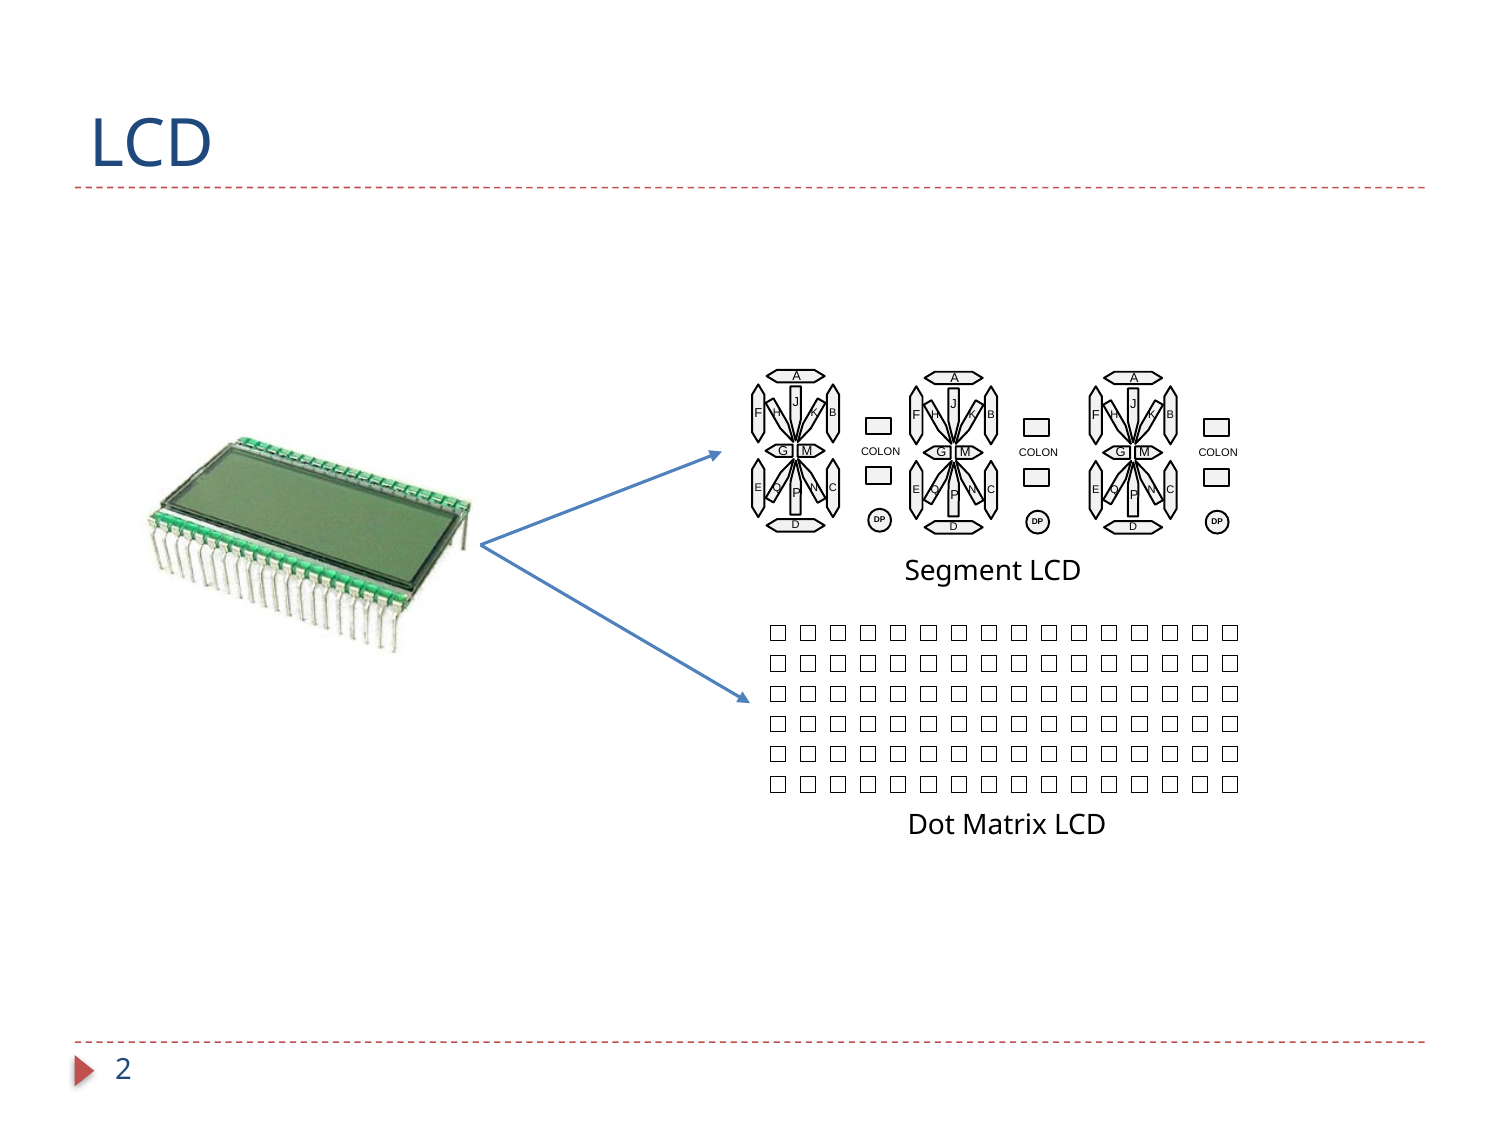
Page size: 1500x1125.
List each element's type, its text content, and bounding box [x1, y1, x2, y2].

text_box Segment LCD [889, 544, 1097, 594]
picture [768, 623, 1240, 794]
title LCD [75, 24, 1425, 188]
picture [1087, 367, 1240, 536]
picture [749, 365, 902, 534]
slide_number 2 [100, 1042, 426, 1103]
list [140, 430, 481, 659]
picture [907, 367, 1060, 536]
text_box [480, 451, 723, 544]
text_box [480, 544, 751, 704]
text_box Dot Matrix LCD [892, 807, 1122, 848]
